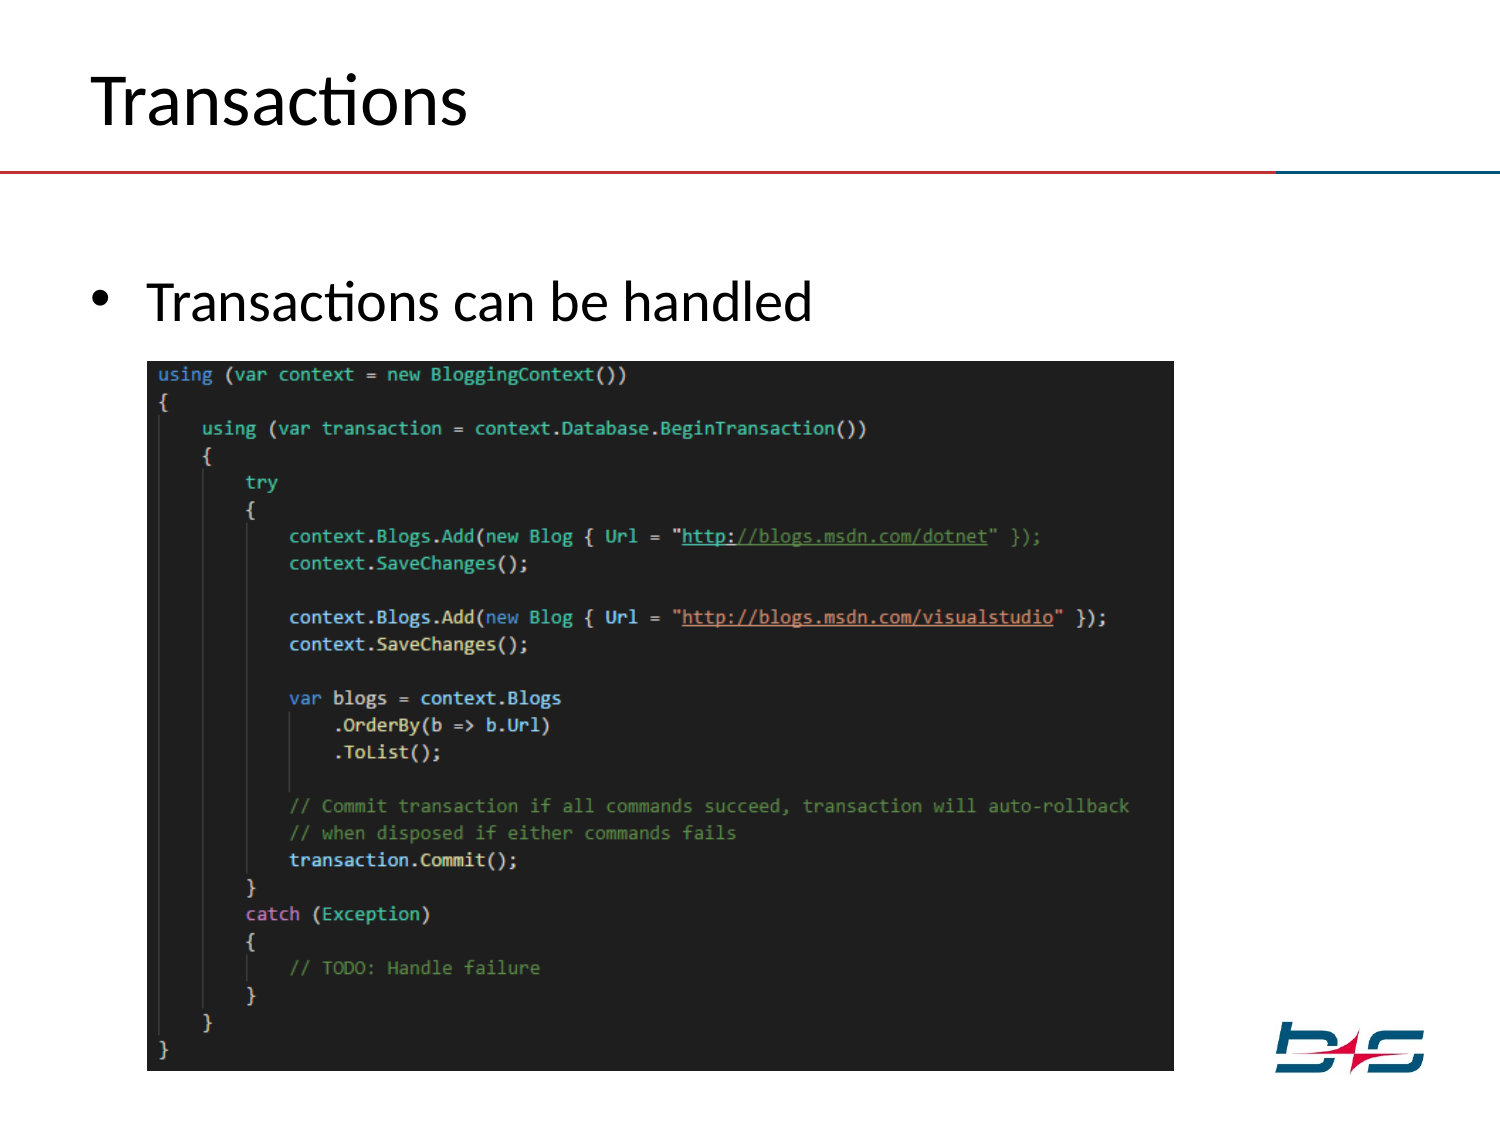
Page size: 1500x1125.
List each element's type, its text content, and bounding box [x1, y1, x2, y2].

picture [1275, 1021, 1424, 1075]
title Transactions [75, 42, 1425, 172]
picture [147, 361, 1175, 1071]
list Transactions can be handled [75, 255, 1425, 998]
